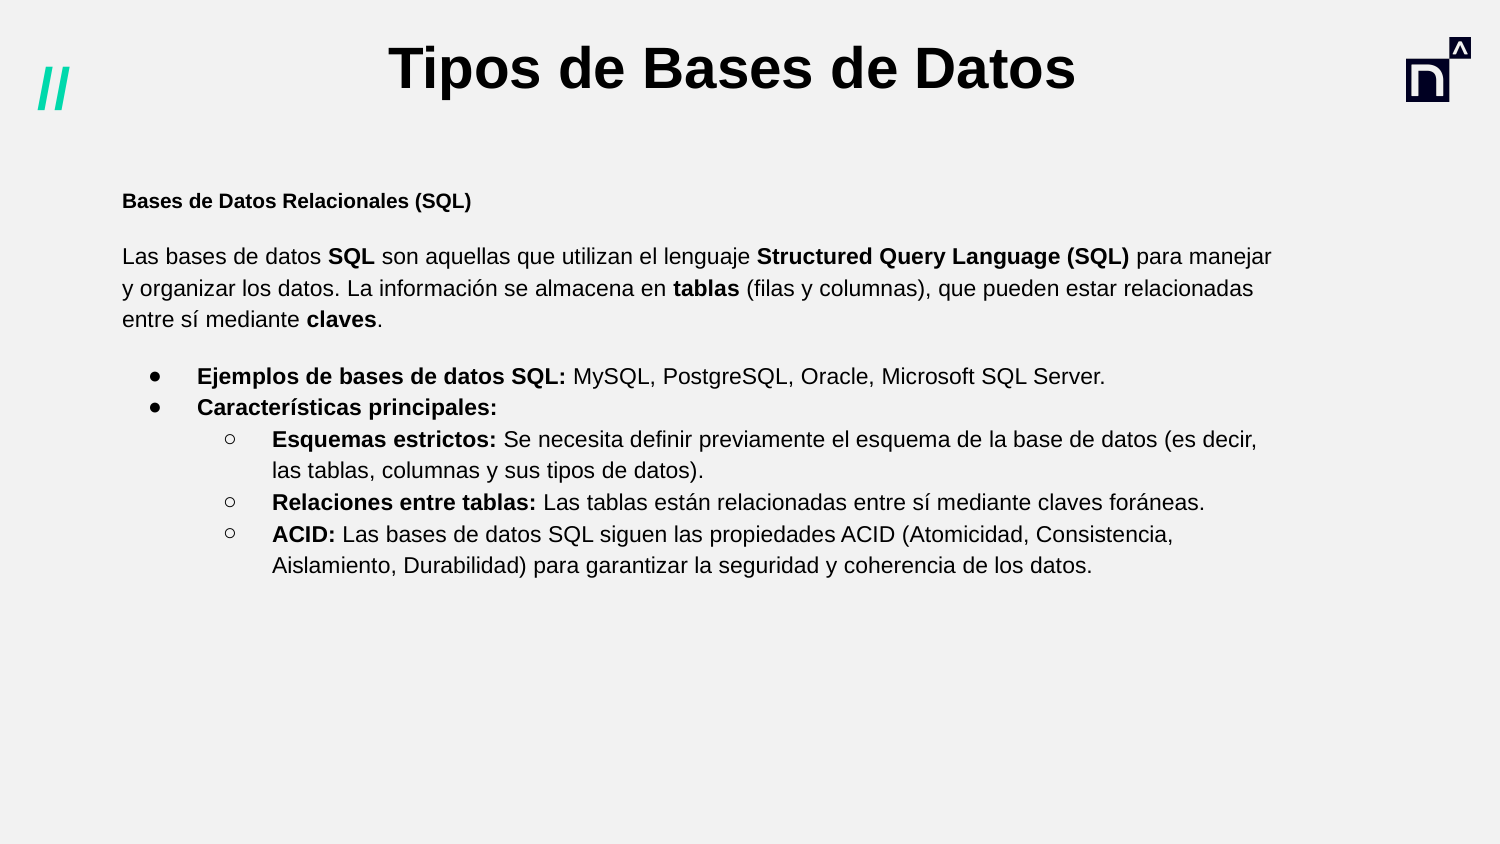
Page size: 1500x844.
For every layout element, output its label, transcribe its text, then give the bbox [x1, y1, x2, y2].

picture [1406, 37, 1471, 102]
title Tipos de Bases de Datos [100, 15, 1366, 163]
subtitle Bases de Datos Relacionales (SQL) Las bases de datos SQL son aquellas que utilizan el lenguaje Structured Query Language (SQL) para manejar y organizar los datos. La información se almacena en tablas (filas y columnas), que pueden estar relacionadas entre sí mediante claves. Ejemplos de bases de datos SQL: MySQL, PostgreSQL, Oracle, Microsoft SQL Server. Características principales: Esquemas estrictos: Se necesita definir previamente el esquema de la base de datos (es decir, las tablas, columnas y sus tipos de datos). Relaciones entre tablas: Las tablas están relacionadas entre sí mediante claves foráneas. ACID: Las bases de datos SQL siguen las propiedades ACID (Atomicidad, Consistencia, Aislamiento, Durabilidad) para garantizar la seguridad y coherencia de los datos. [107, 169, 1290, 844]
